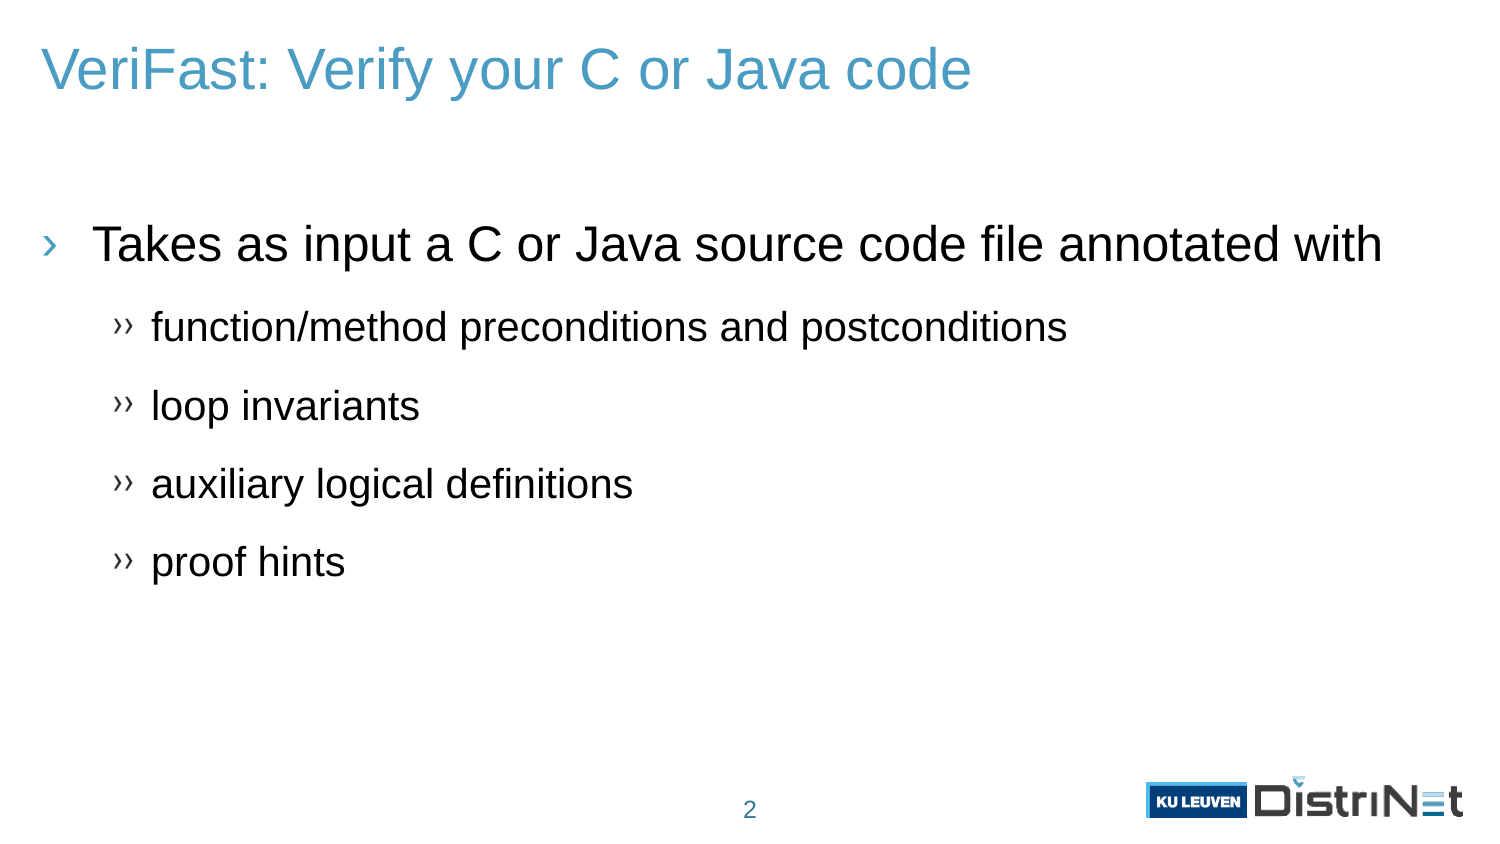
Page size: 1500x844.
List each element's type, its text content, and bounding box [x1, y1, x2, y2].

picture [108, 310, 141, 340]
picture [1146, 782, 1247, 818]
slide_number 2 [679, 786, 821, 832]
picture [1255, 776, 1463, 817]
picture [108, 545, 141, 575]
picture [108, 467, 141, 497]
picture [108, 388, 141, 418]
title VeriFast: Verify your C or Java code [26, 23, 1463, 110]
list Takes as input a C or Java source code file annotated with function/method preconditions and postconditions loop invariants auxiliary logical definitions proof hints [26, 180, 1463, 743]
